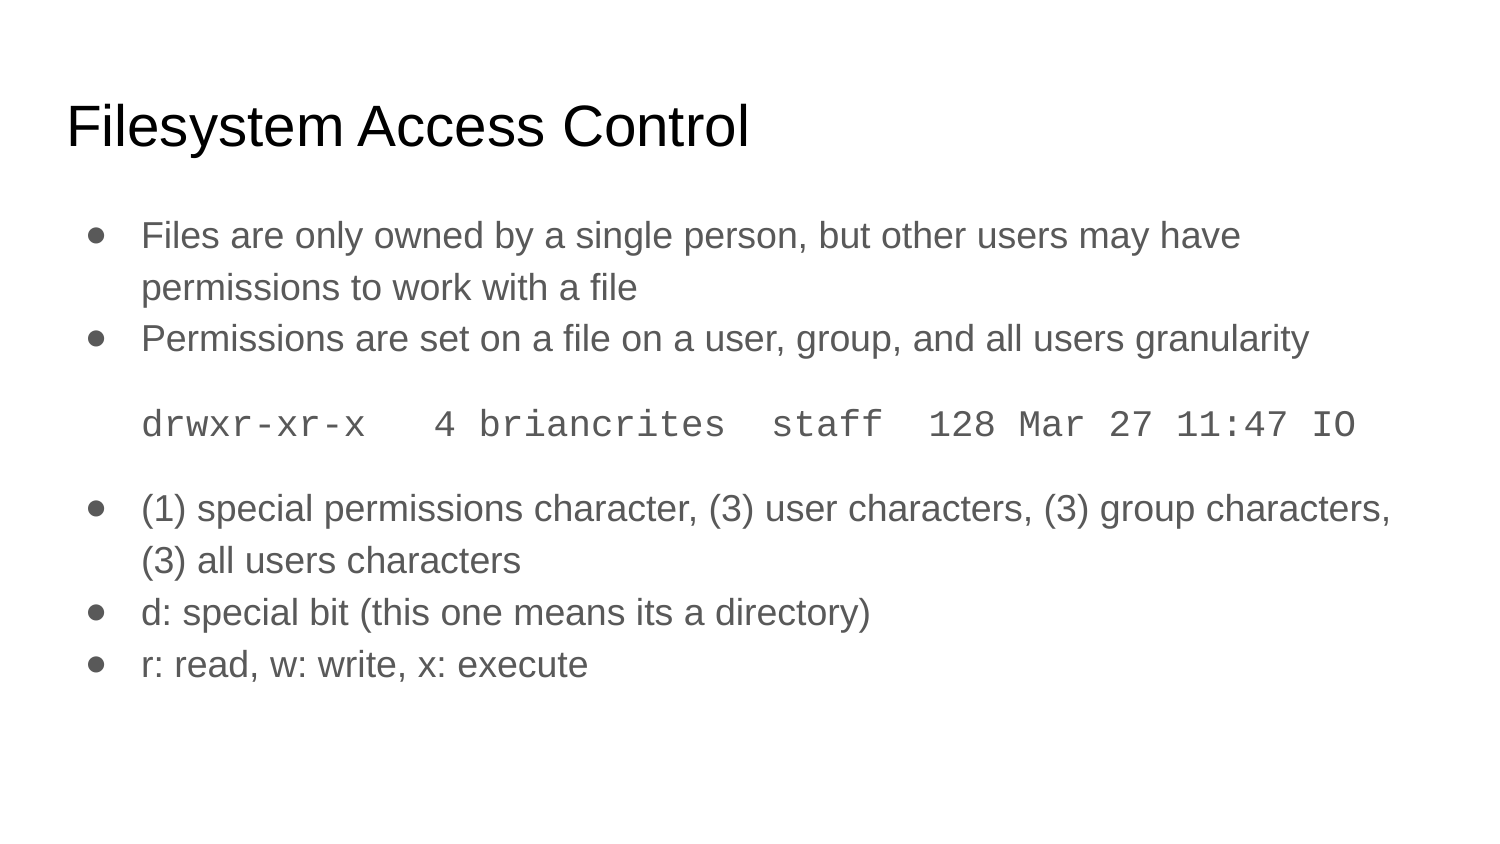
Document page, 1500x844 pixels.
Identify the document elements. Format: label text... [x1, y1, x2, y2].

list Files are only owned by a single person, but other users may have permissions to work with a file Permissions are set on a file on a user, group, and all users granularity drwxr-xr-x 4 briancrites staff 128 Mar 27 11:47 IO (1) special permissions character, (3) user characters, (3) group characters, (3) all users characters d: special bit (this one means its a directory) r: read, w: write, x: execute [51, 189, 1449, 750]
title Filesystem Access Control [51, 72, 1449, 167]
